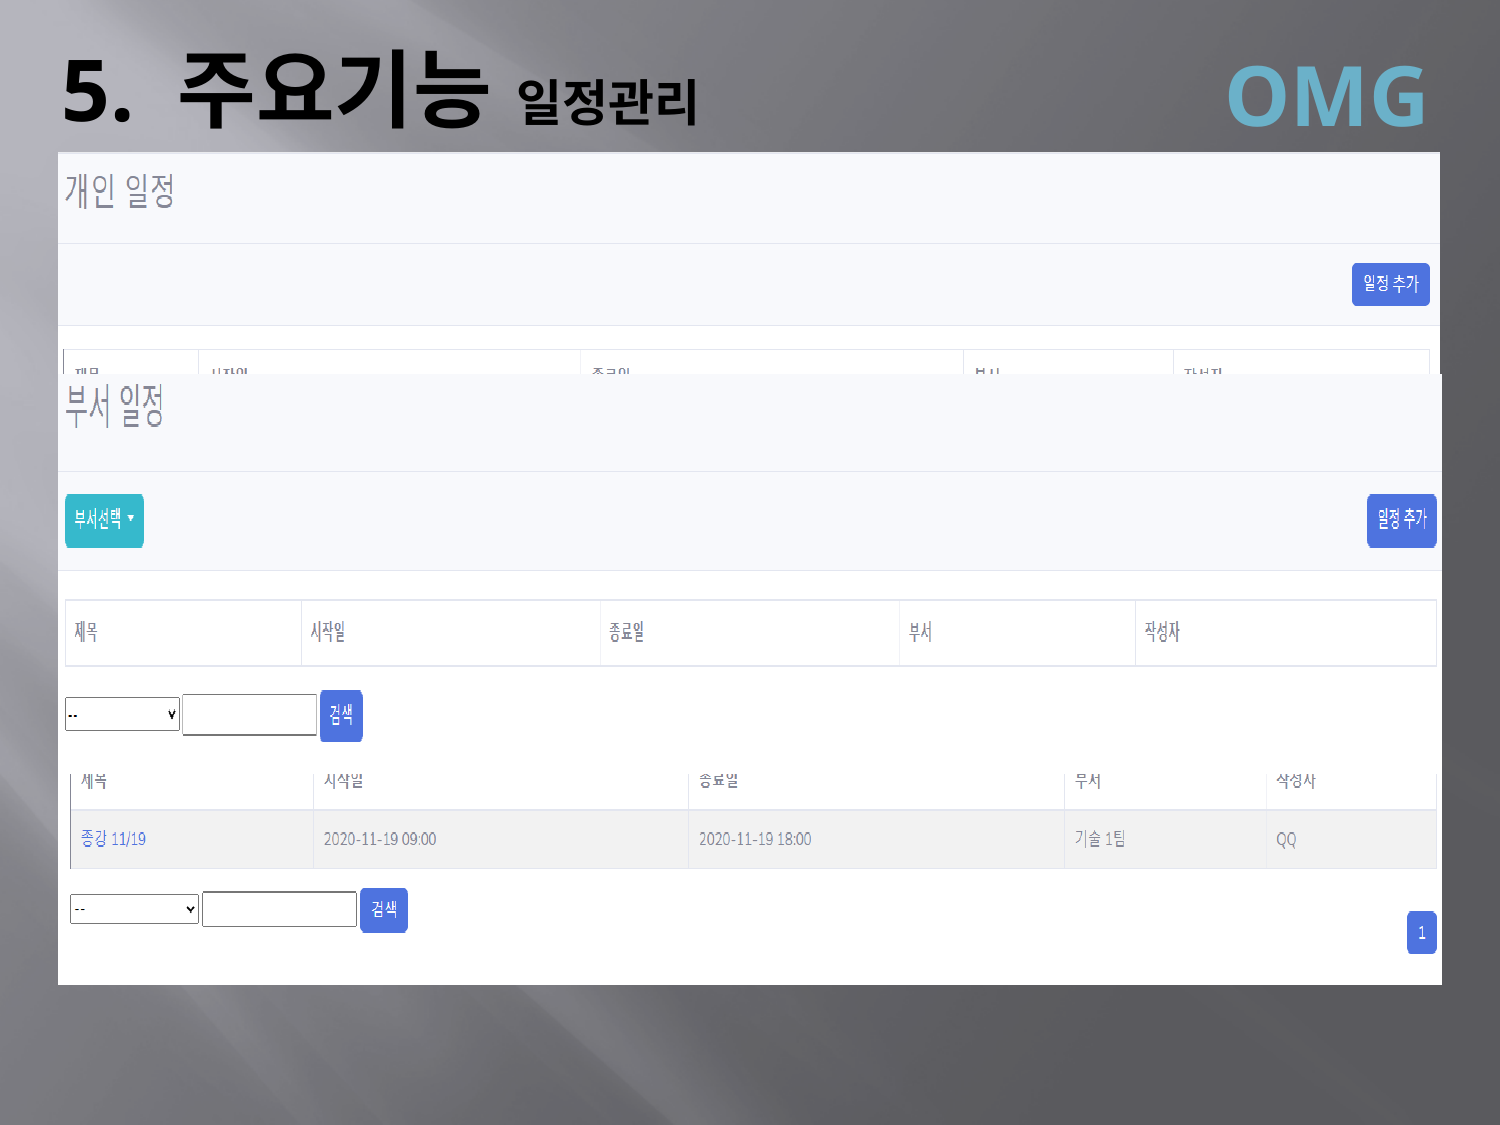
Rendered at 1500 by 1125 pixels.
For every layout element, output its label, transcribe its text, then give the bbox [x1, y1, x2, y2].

title 5. 주요기능 일정관리 [46, 23, 1397, 152]
text_box OMG [1183, 35, 1470, 151]
picture [58, 152, 1442, 985]
